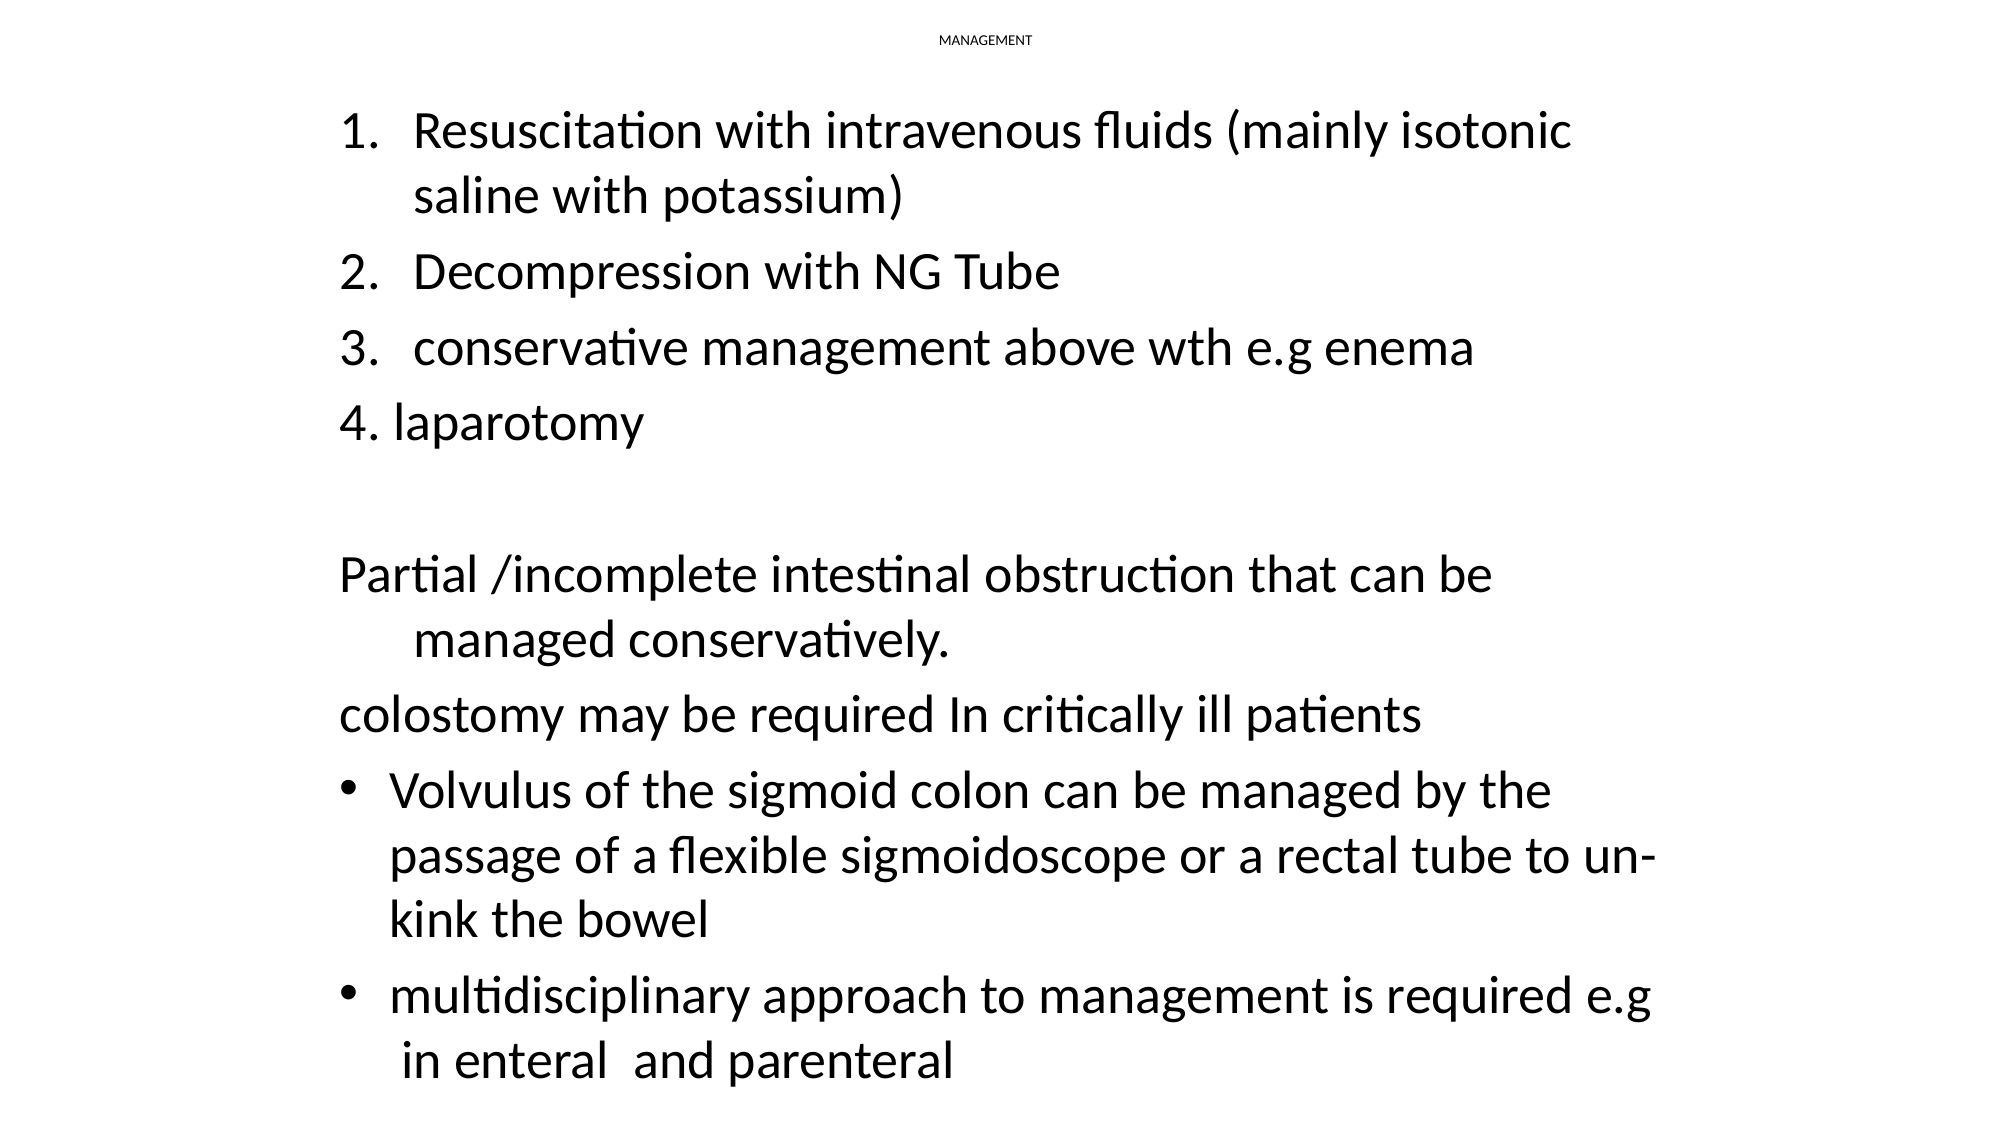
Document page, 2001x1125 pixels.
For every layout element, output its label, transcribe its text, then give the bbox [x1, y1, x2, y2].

list Resuscitation with intravenous fluids (mainly isotonic saline with potassium) Decompression with NG Tube conservative management above wth e.g enema 4. laparotomy Partial /incomplete intestinal obstruction that can be managed conservatively. colostomy may be required In critically ill patients Volvulus of the sigmoid colon can be managed by the passage of a flexible sigmoidoscope or a rectal tube to un-kink the bowel multidisciplinary approach to management is required e.g in enteral and parenteral [324, 87, 1675, 1100]
title MANAGEMENT [312, 0, 1663, 75]
